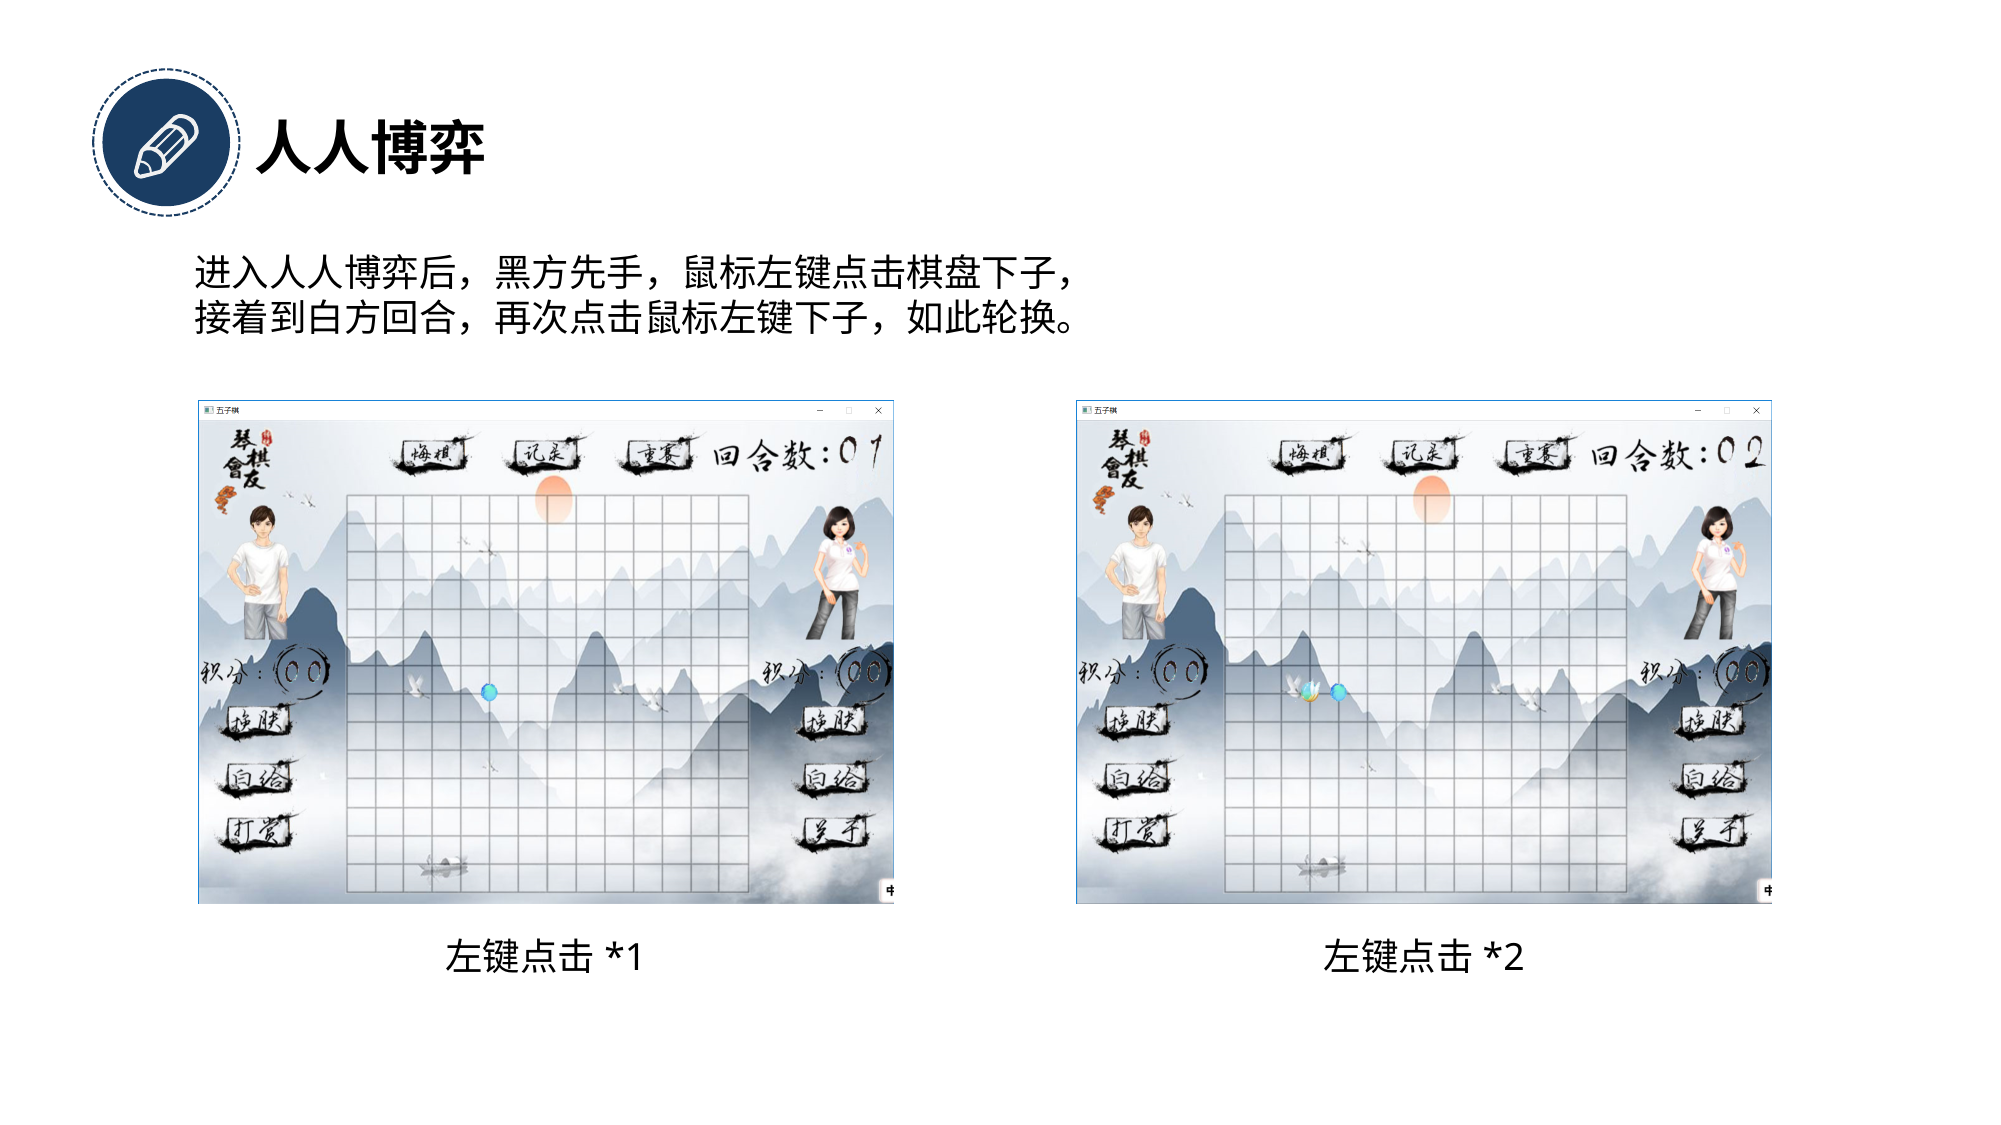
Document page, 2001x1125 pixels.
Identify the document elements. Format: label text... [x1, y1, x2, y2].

text_box 左键点击*1 [430, 925, 662, 986]
text_box [133, 114, 199, 179]
text_box [93, 69, 239, 216]
text_box 进入人人博弈后，黑方先手，鼠标左键点击棋盘下子，接着到白方回合，再次点击鼠标左键下子，如此轮换。 [179, 241, 1119, 347]
picture [198, 400, 894, 904]
picture [1076, 400, 1772, 904]
text_box 左键点击*2 [1308, 925, 1540, 986]
text_box [102, 78, 231, 207]
text_box 人人博弈 [239, 103, 1056, 189]
